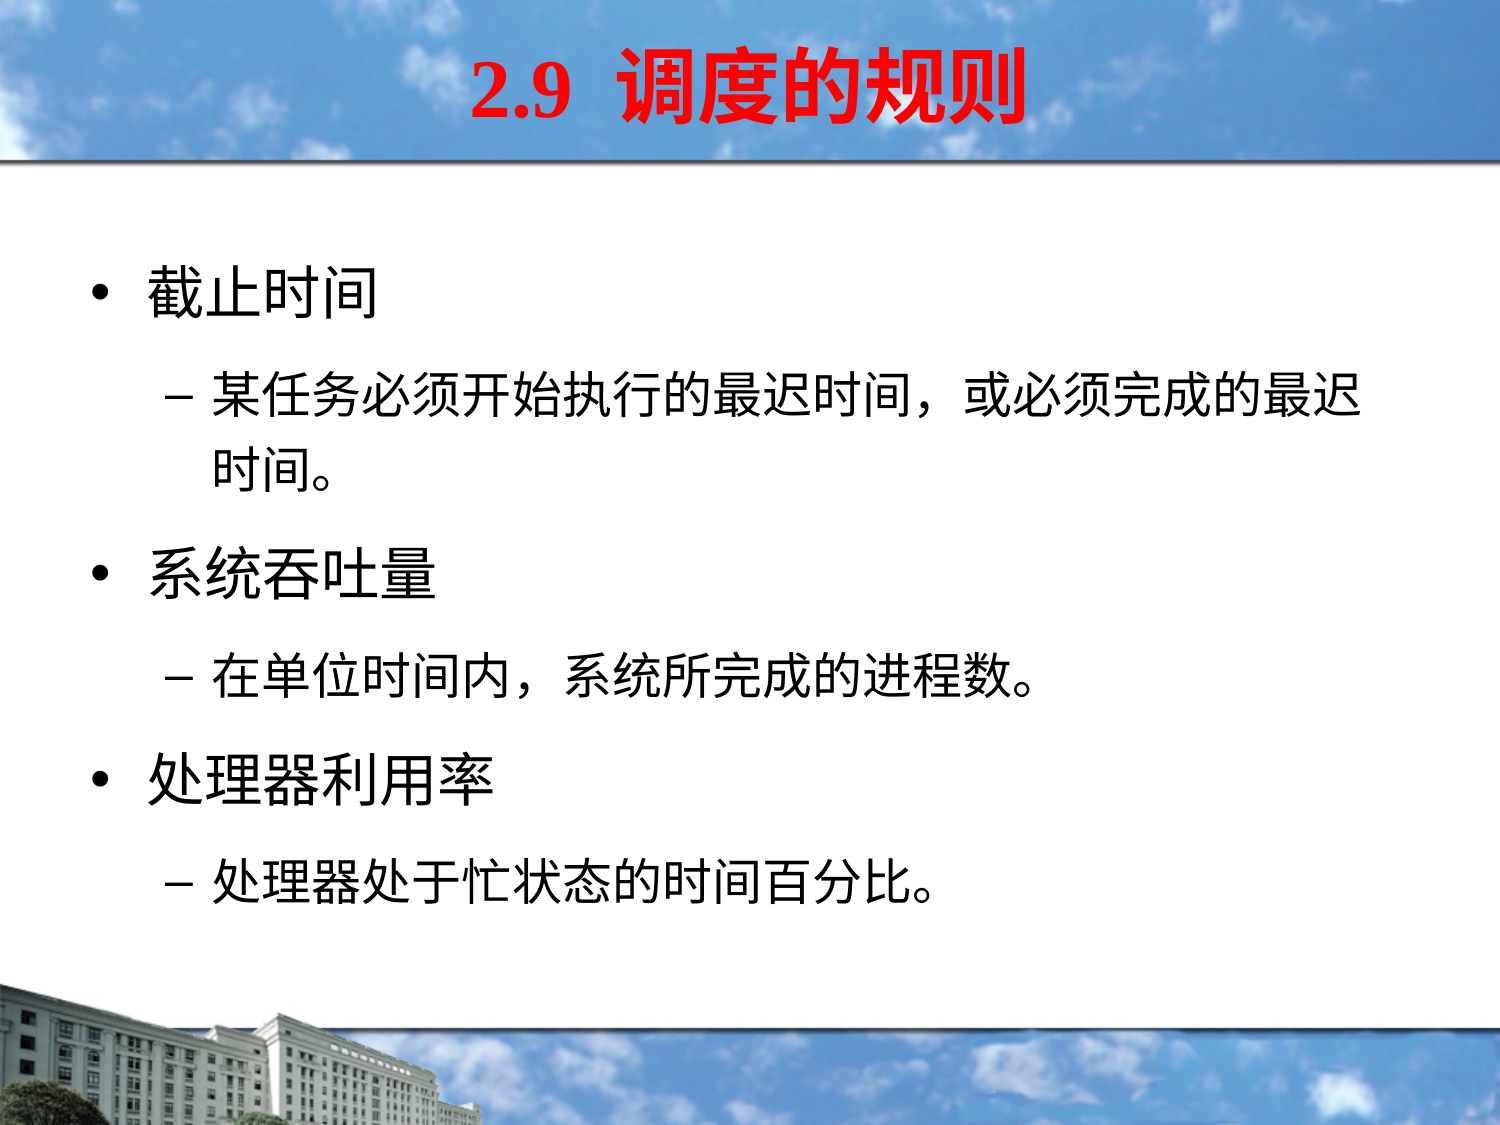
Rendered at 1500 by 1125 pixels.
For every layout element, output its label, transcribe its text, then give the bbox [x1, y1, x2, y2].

picture [0, 0, 1500, 1125]
title 2.9 调度的规则 [75, 7, 1425, 161]
list 截止时间 某任务必须开始执行的最迟时间，或必须完成的最迟时间。 系统吞吐量 在单位时间内，系统所完成的进程数。 处理器利用率 处理器处于忙状态的时间百分比。 [75, 231, 1425, 975]
